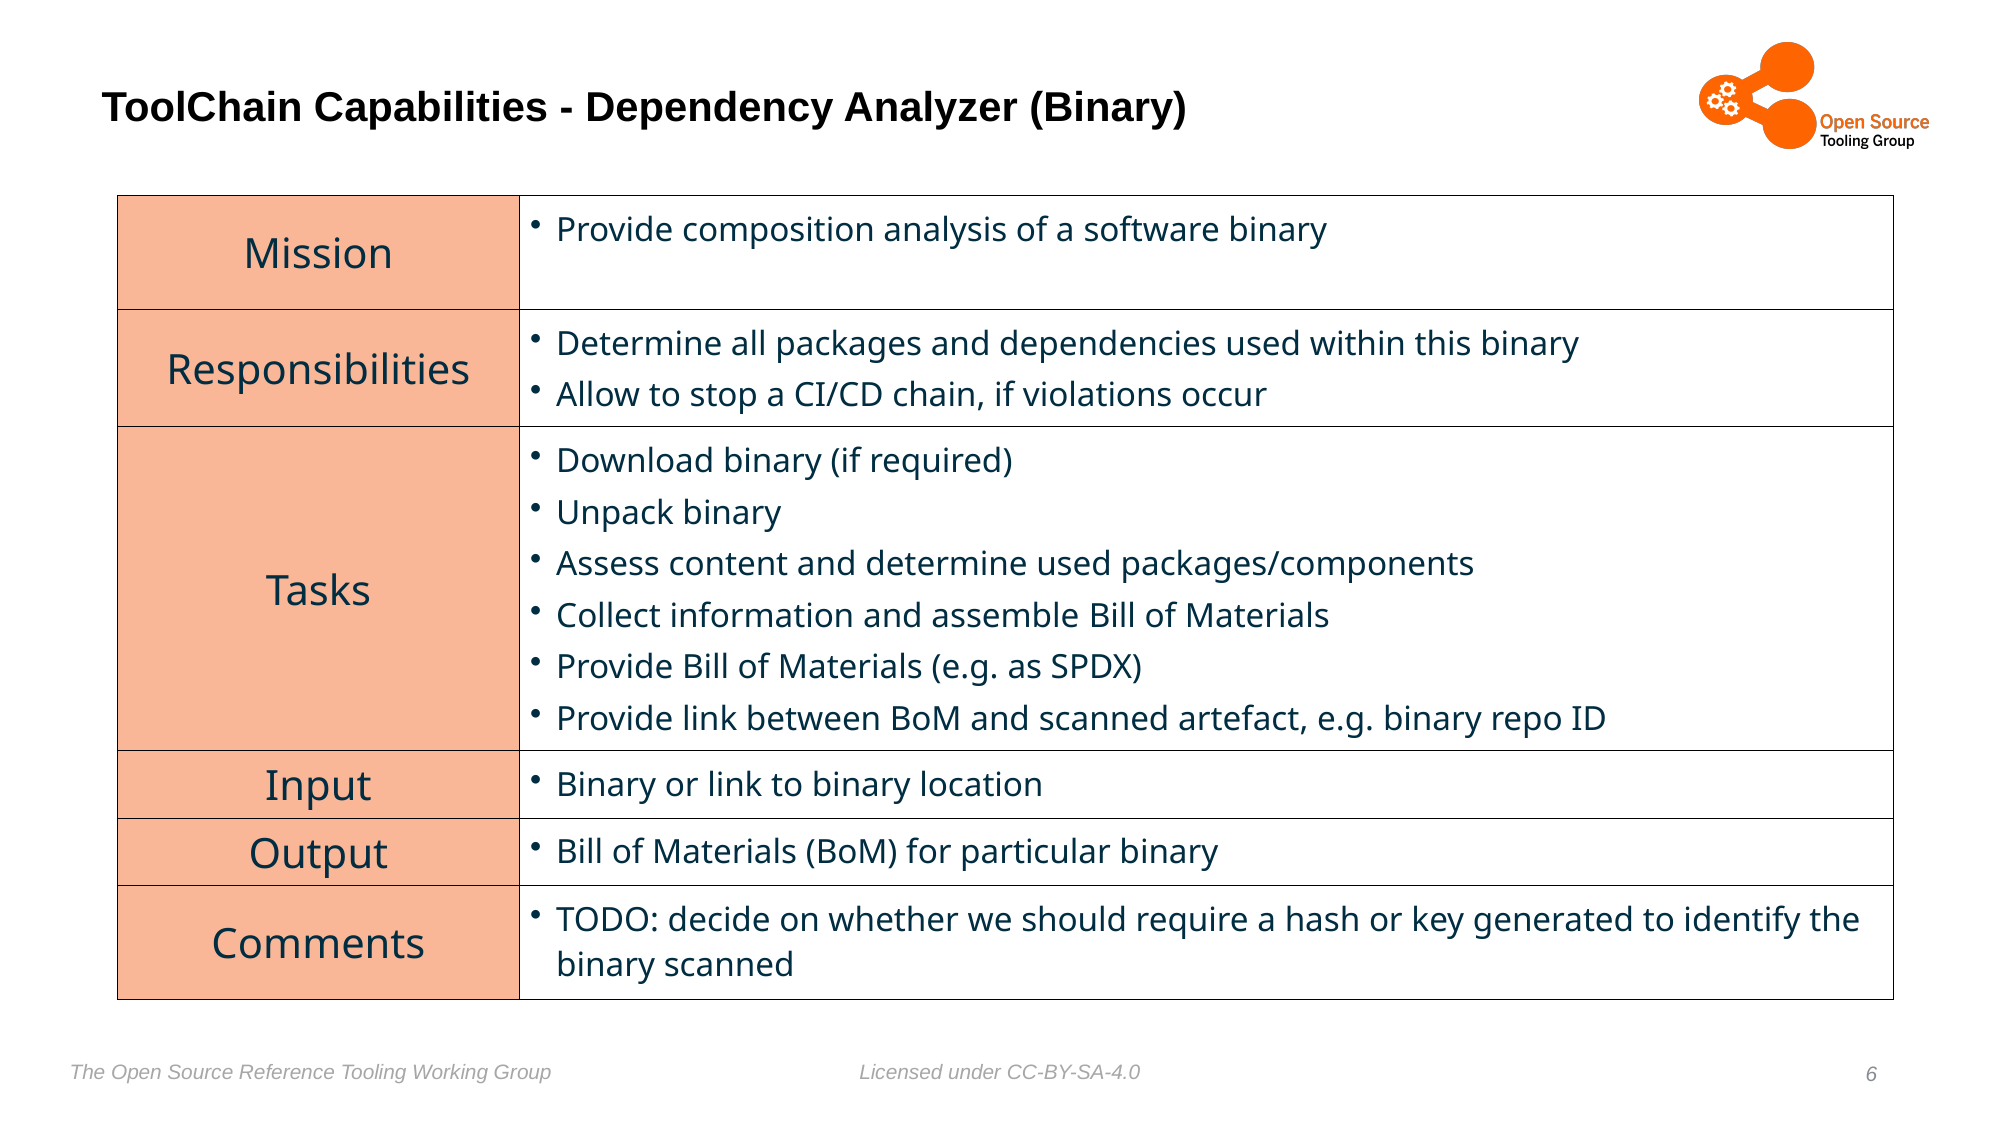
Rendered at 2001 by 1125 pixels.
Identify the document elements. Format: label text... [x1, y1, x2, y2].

table_cell Output [118, 819, 519, 885]
table_cell Determine all packages and dependencies used within this binary Allow to stop a CI/CD chain, if violations occur [520, 310, 1893, 426]
picture [1699, 42, 1929, 149]
table_cell Comments [118, 886, 519, 999]
table_cell Binary or link to binary location [520, 751, 1893, 818]
table_cell Tasks [118, 427, 519, 750]
table_cell Download binary (if required) Unpack binary Assess content and determine used packages/components Collect information and assemble Bill of Materials Provide Bill of Materials (e.g. as SPDX) Provide link between BoM and scanned artefact, e.g. binary repo ID [520, 427, 1893, 750]
table_cell Bill of Materials (BoM) for particular binary [520, 819, 1893, 885]
title ToolChain Capabilities - Dependency Analyzer (Binary) [93, 58, 1707, 157]
slide_number 6 [1855, 1053, 1886, 1092]
table_cell Responsibilities [118, 310, 519, 426]
table_header Provide composition analysis of a software binary [520, 196, 1893, 309]
table_cell TODO: decide on whether we should require a hash or key generated to identify the binary scanned [520, 886, 1893, 999]
table_header Mission [118, 196, 519, 309]
table_cell Input [118, 751, 519, 818]
